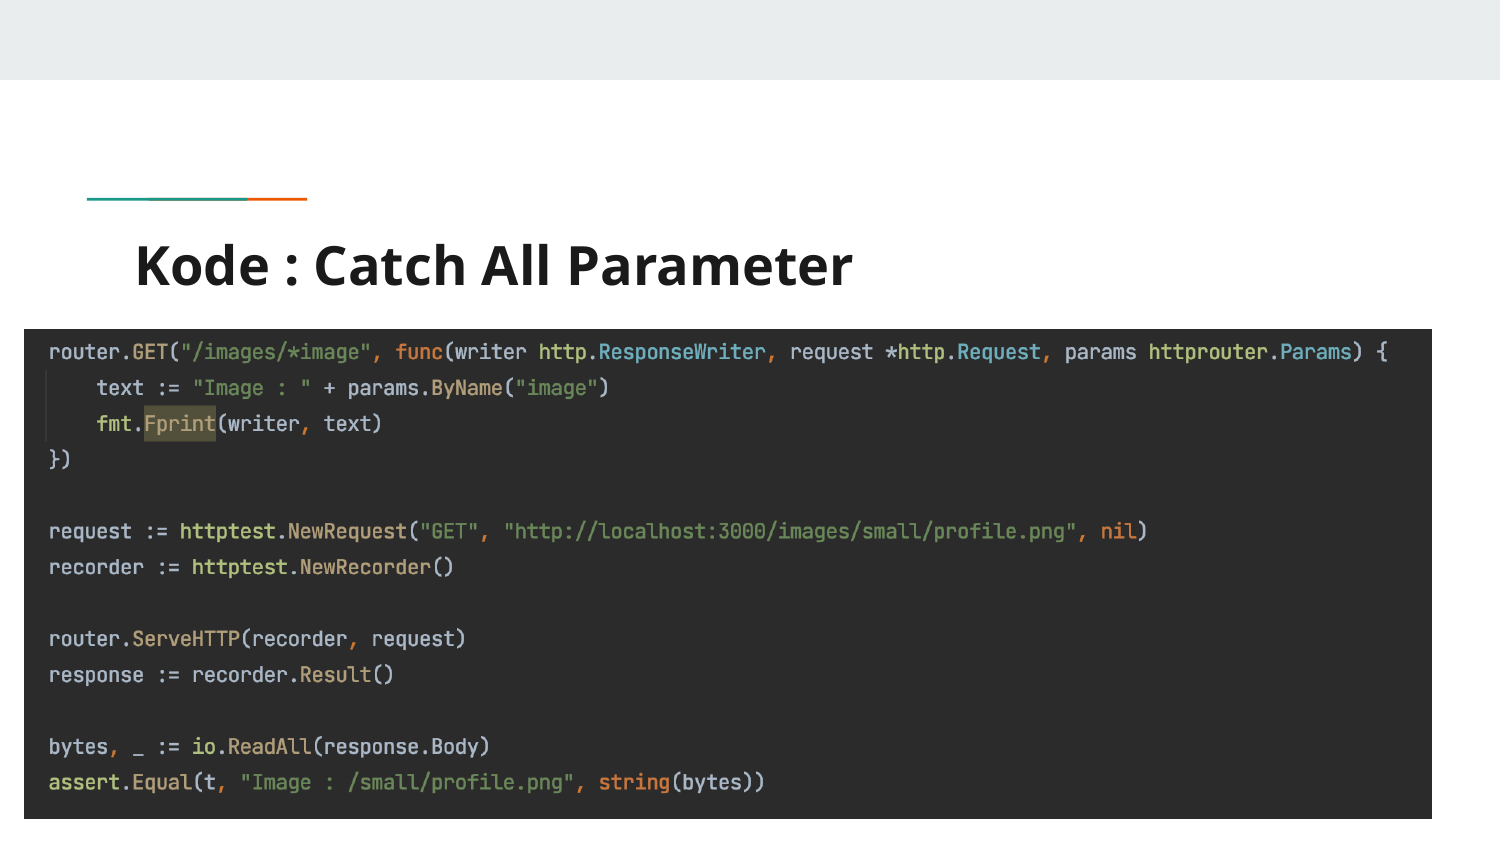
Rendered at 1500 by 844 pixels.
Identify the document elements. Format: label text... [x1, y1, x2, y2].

picture [24, 328, 1432, 819]
title Kode : Catch All Parameter [119, 216, 1381, 305]
